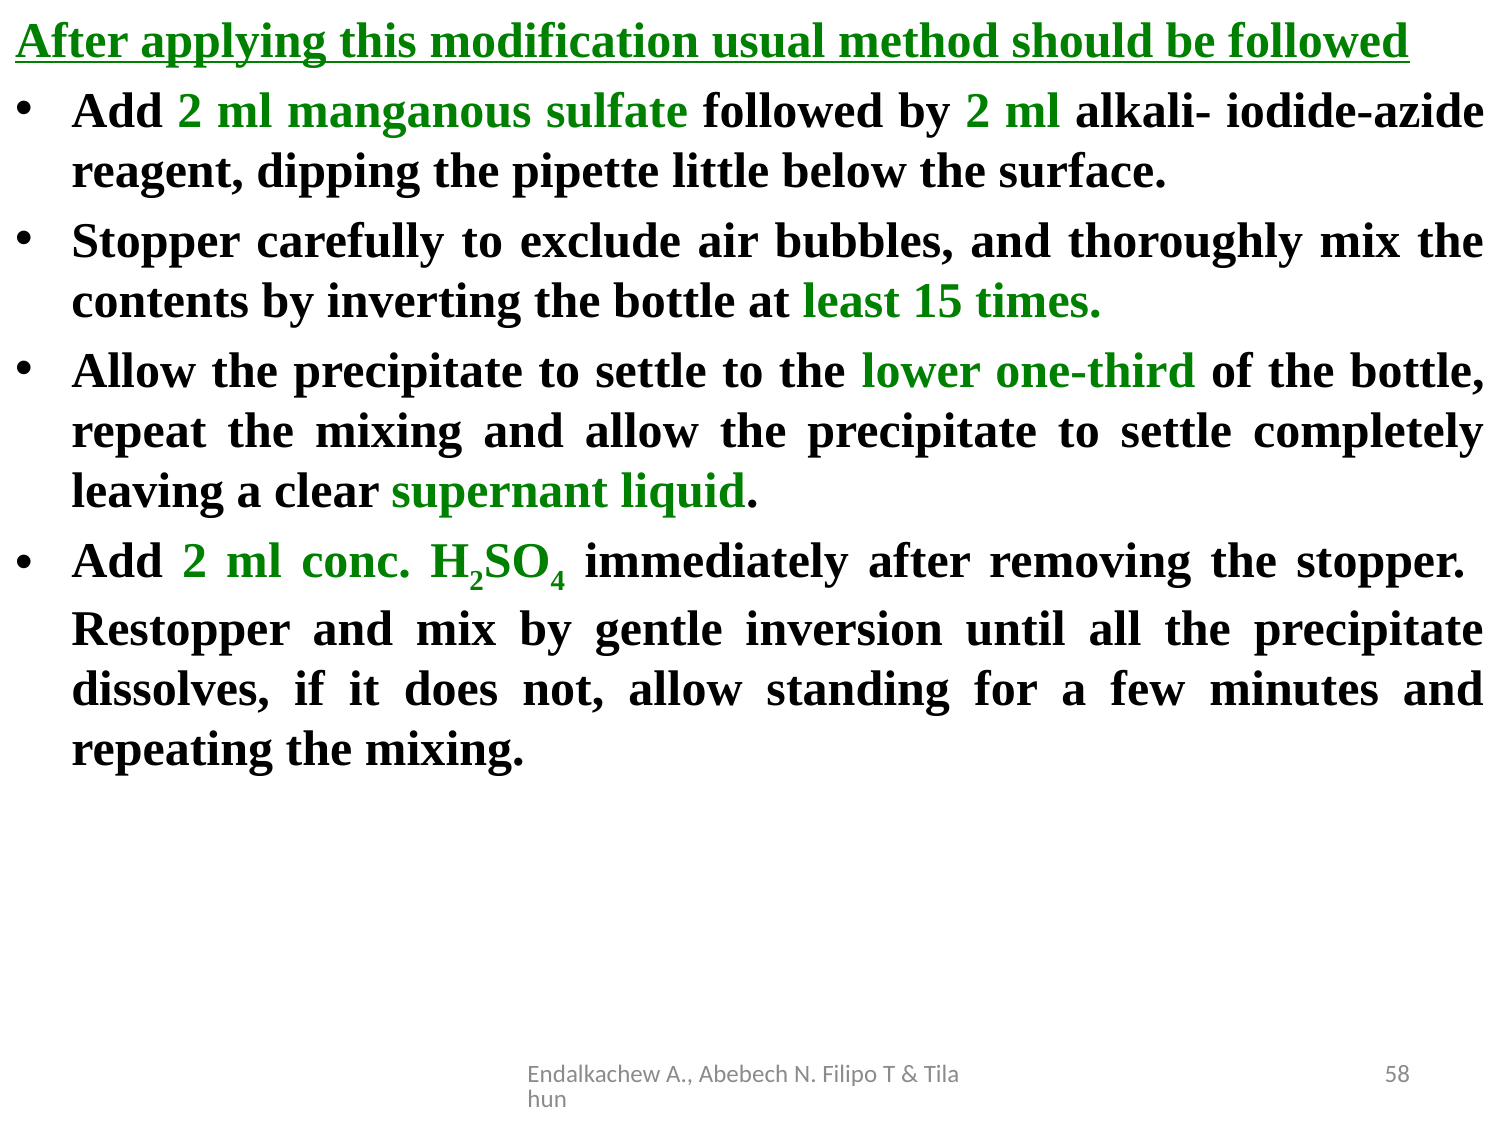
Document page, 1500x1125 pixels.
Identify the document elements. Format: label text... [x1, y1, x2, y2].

list After applying this modification usual method should be followed Add 2 ml manganous sulfate followed by 2 ml alkali‑ iodide‑azide reagent, dipping the pipette little below the surface. Stopper carefully to exclude air bubbles, and thoroughly mix the contents by inverting the bottle at least 15 times. Allow the precipitate to settle to the lower one‑third of the bottle, repeat the mixing and allow the precipitate to settle completely leaving a clear supernant liquid. Add 2 ml conc. H2SO4 immediately after removing the stopper. Restopper and mix by gentle inversion until all the precipitate dissolves, if it does not, allow standing for a few minutes and repeating the mixing. [0, 0, 1500, 1125]
slide_number 58 [1074, 1042, 1425, 1103]
footer Endalkachew A., Abebech N. Filipo T & Tilahun [512, 1042, 988, 1103]
